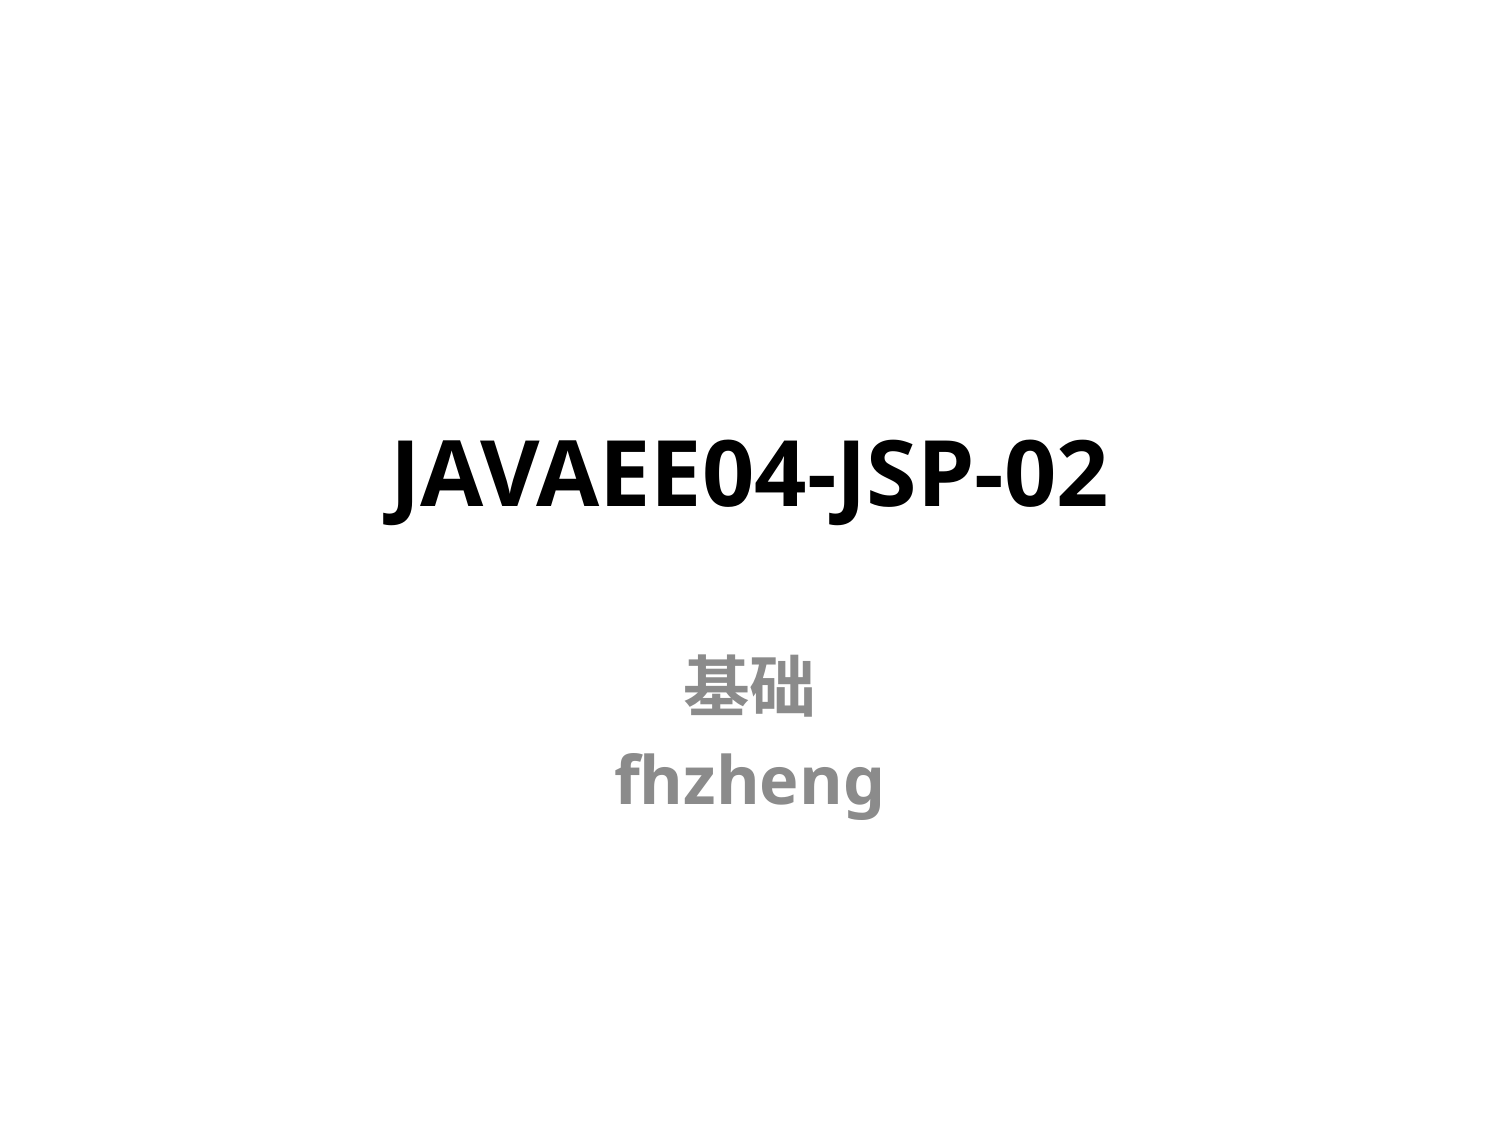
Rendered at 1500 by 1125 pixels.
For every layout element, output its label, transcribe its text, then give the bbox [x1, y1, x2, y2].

title JAVAEE04-JSP-02 [112, 349, 1388, 591]
subtitle 基础 fhzheng [225, 637, 1275, 925]
